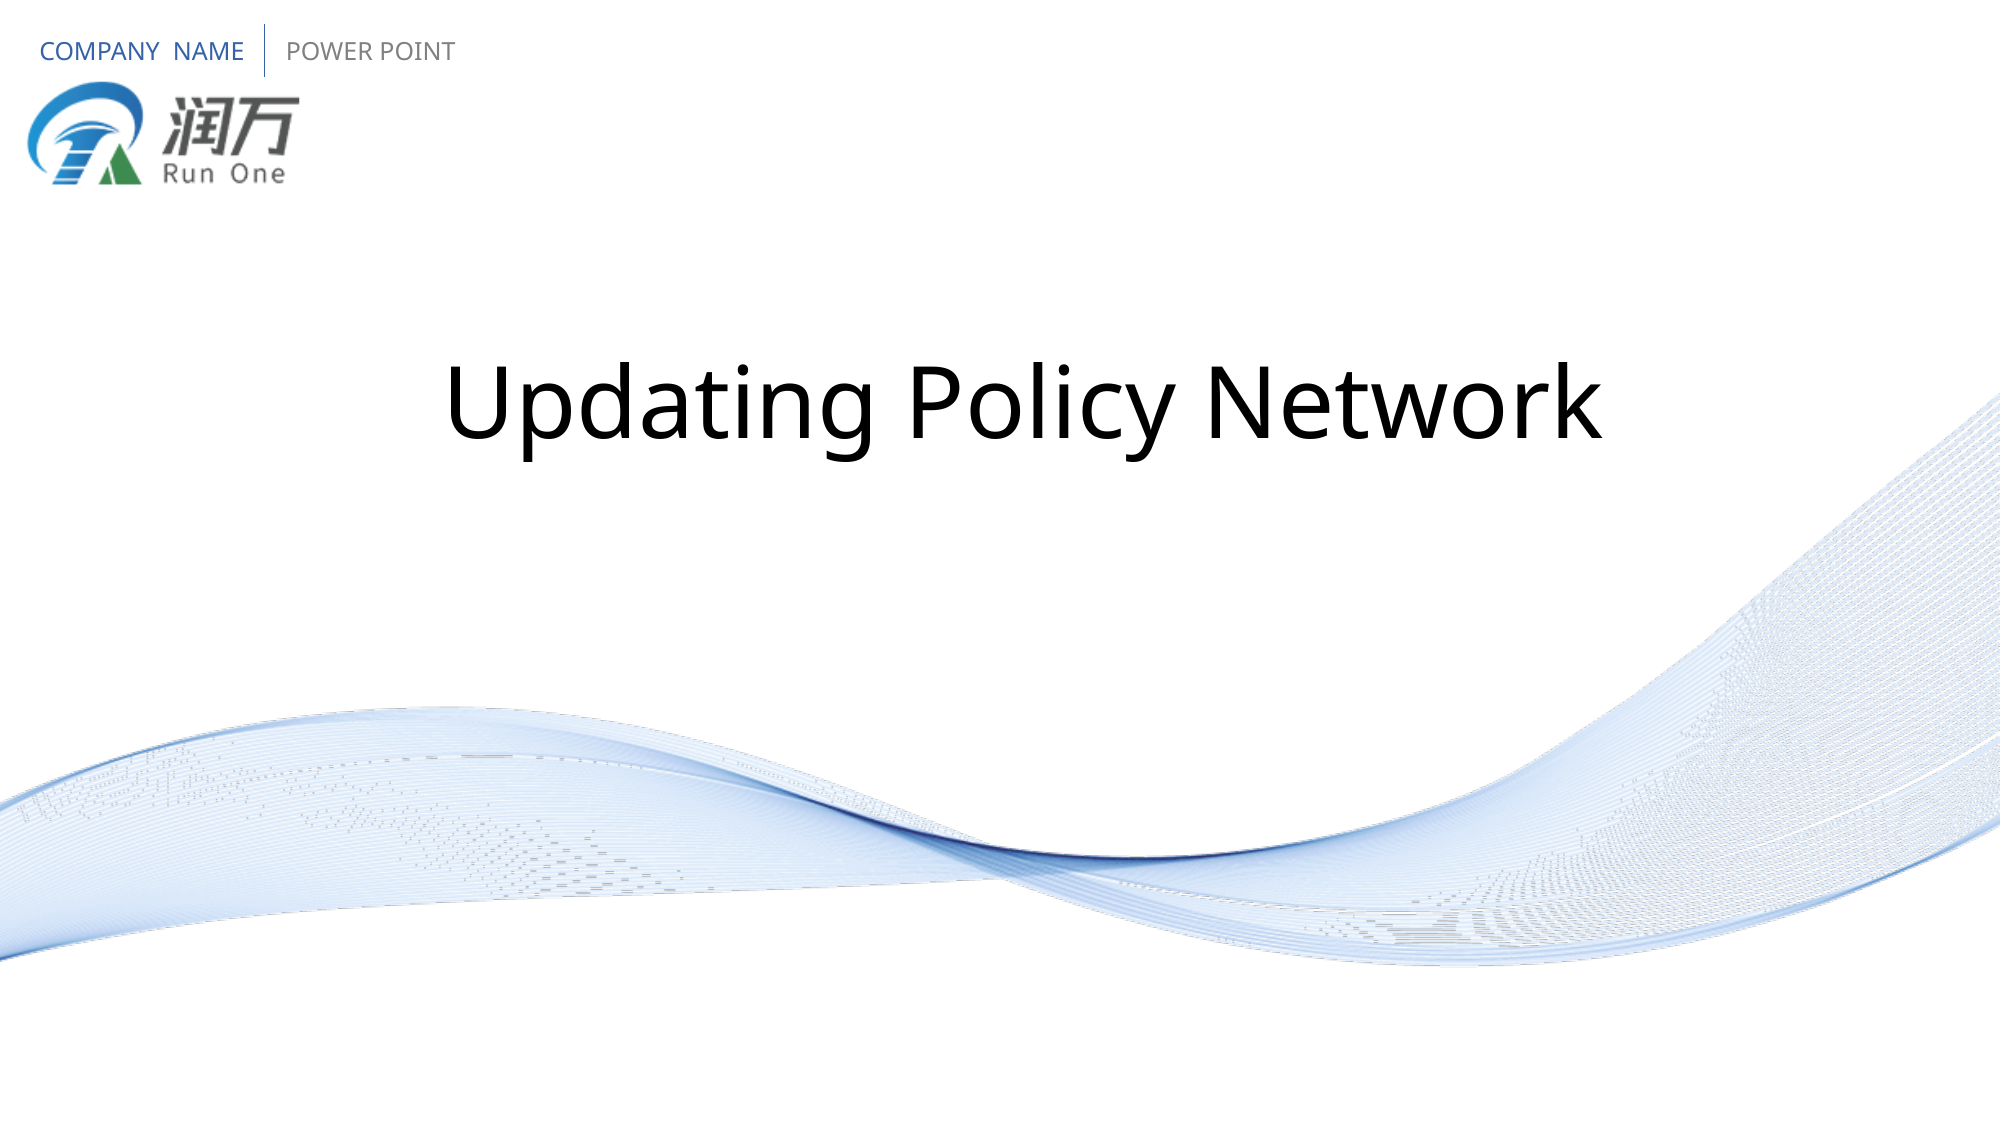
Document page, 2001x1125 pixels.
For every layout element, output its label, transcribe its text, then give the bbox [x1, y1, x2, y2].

picture [19, 44, 309, 236]
picture [0, 334, 2000, 1029]
text_box Updating Policy Network [264, 330, 1784, 466]
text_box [19, 24, 474, 77]
